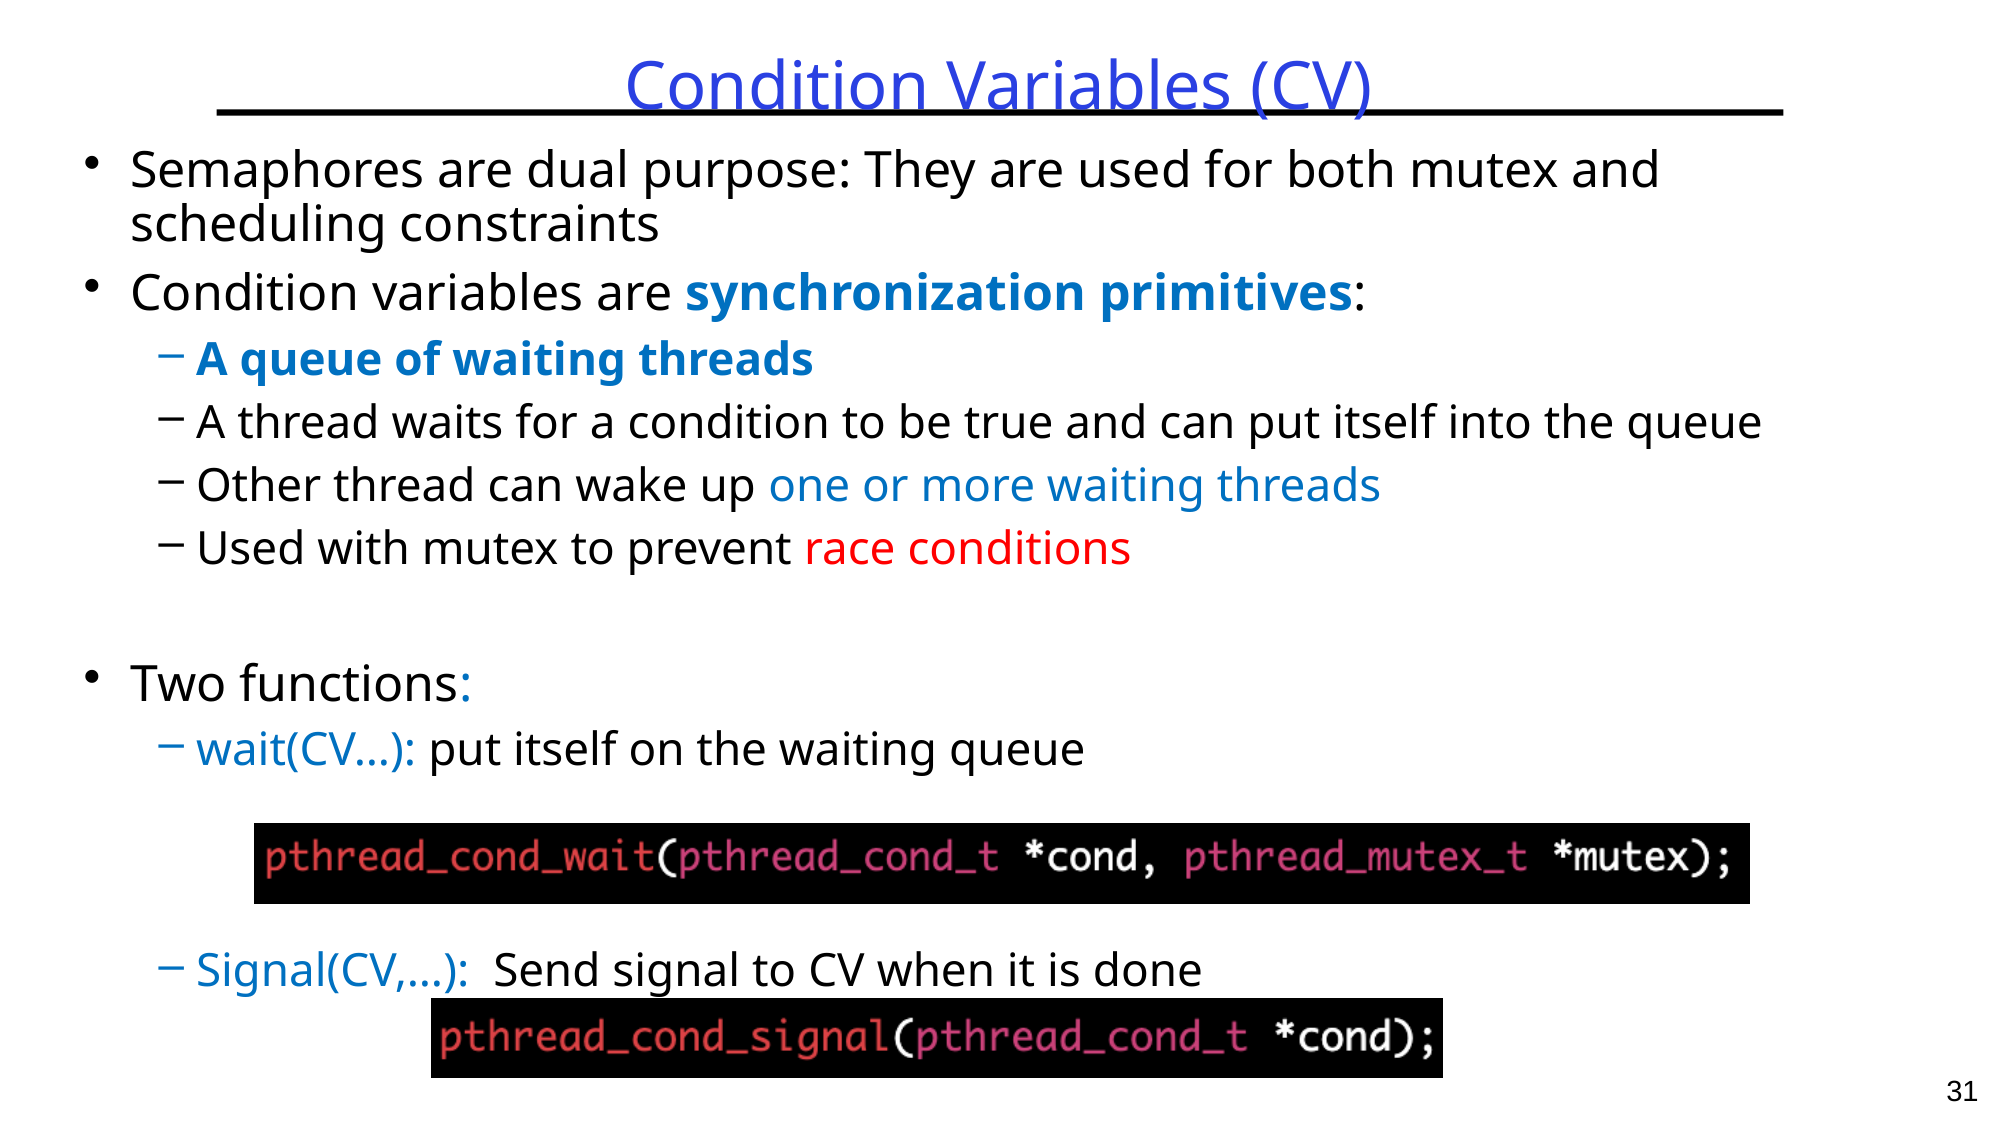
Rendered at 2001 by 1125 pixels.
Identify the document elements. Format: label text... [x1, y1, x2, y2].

picture [431, 998, 1443, 1079]
title Condition Variables (CV) [68, 45, 1929, 133]
picture [254, 823, 1751, 904]
list Semaphores are dual purpose: They are used for both mutex and scheduling constraints Condition variables are synchronization primitives: A queue of waiting threads A thread waits for a condition to be true and can put itself into the queue Other thread can wake up one or more waiting threads Used with mutex to prevent race conditions Two functions: wait(CV…): put itself on the waiting queue Signal(CV,…): Send signal to CV when it is done [68, 137, 1929, 937]
